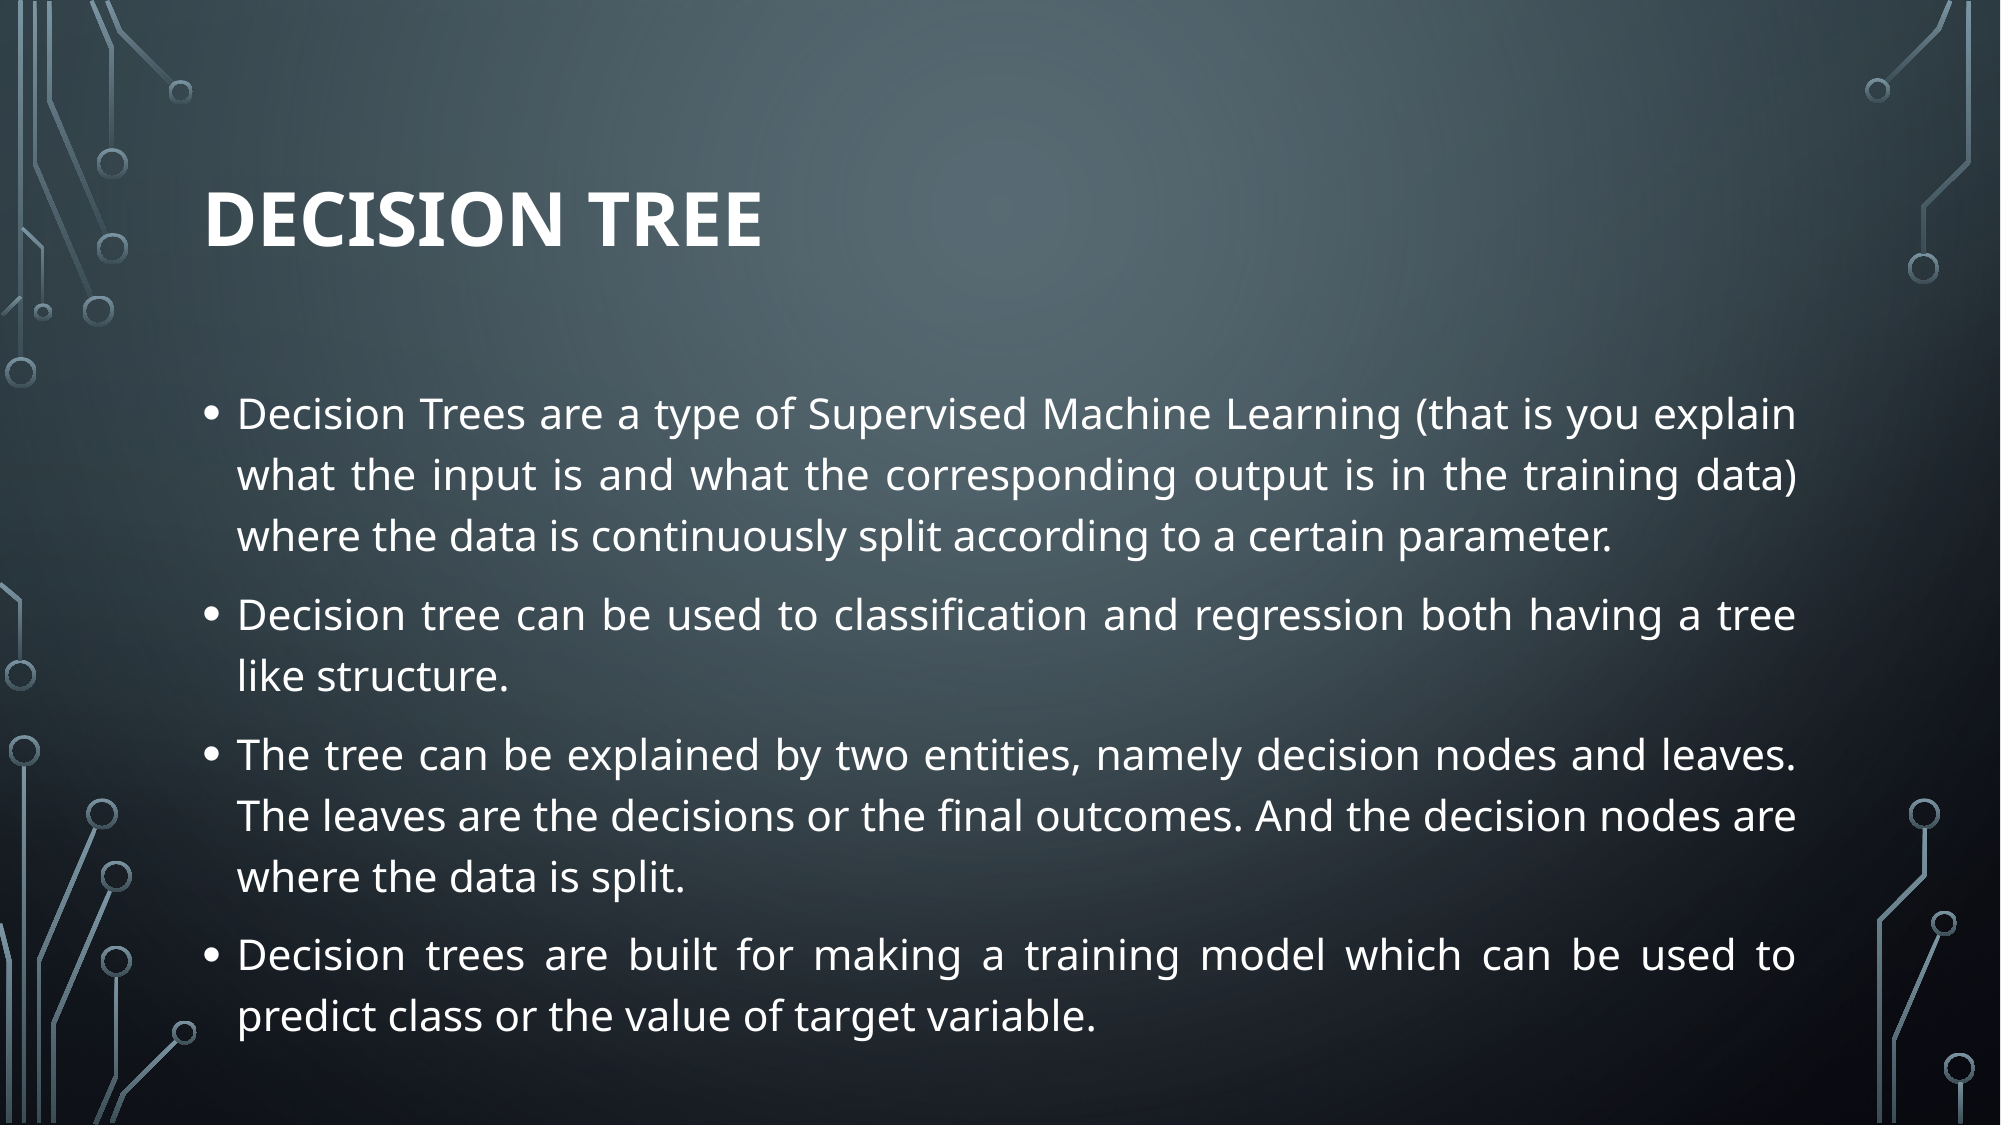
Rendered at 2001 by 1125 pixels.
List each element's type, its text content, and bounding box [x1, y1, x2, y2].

title Decision Tree [187, 101, 1813, 344]
list Decision Trees are a type of Supervised Machine Learning (that is you explain what the input is and what the corresponding output is in the training data) where the data is continuously split according to a certain parameter. Decision tree can be used to classification and regression both having a tree like structure. The tree can be explained by two entities, namely decision nodes and leaves. The leaves are the decisions or the final outcomes. And the decision nodes are where the data is split. Decision trees are built for making a training model which can be used to predict class or the value of target variable. [187, 369, 1813, 1061]
